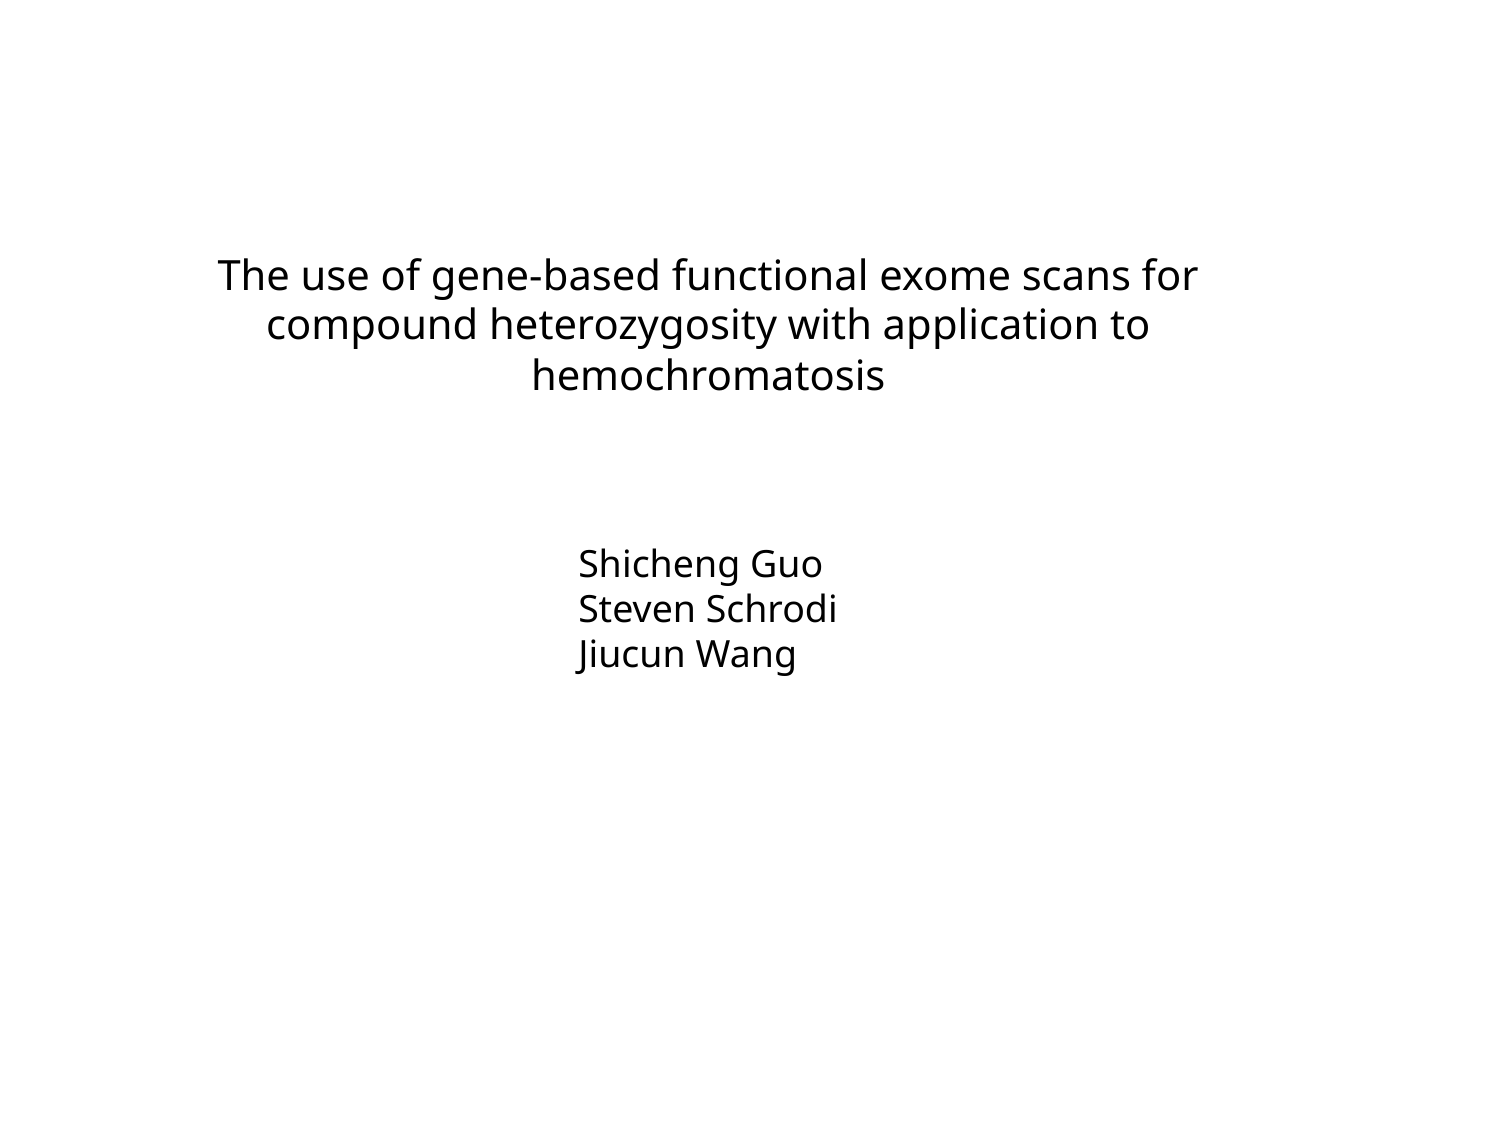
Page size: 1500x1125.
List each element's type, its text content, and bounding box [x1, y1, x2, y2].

text_box The use of gene-based functional exome scans for compound heterozygosity with application to hemochromatosis [102, 241, 1315, 406]
text_box Shicheng Guo Steven Schrodi Jiucun Wang [563, 532, 853, 682]
